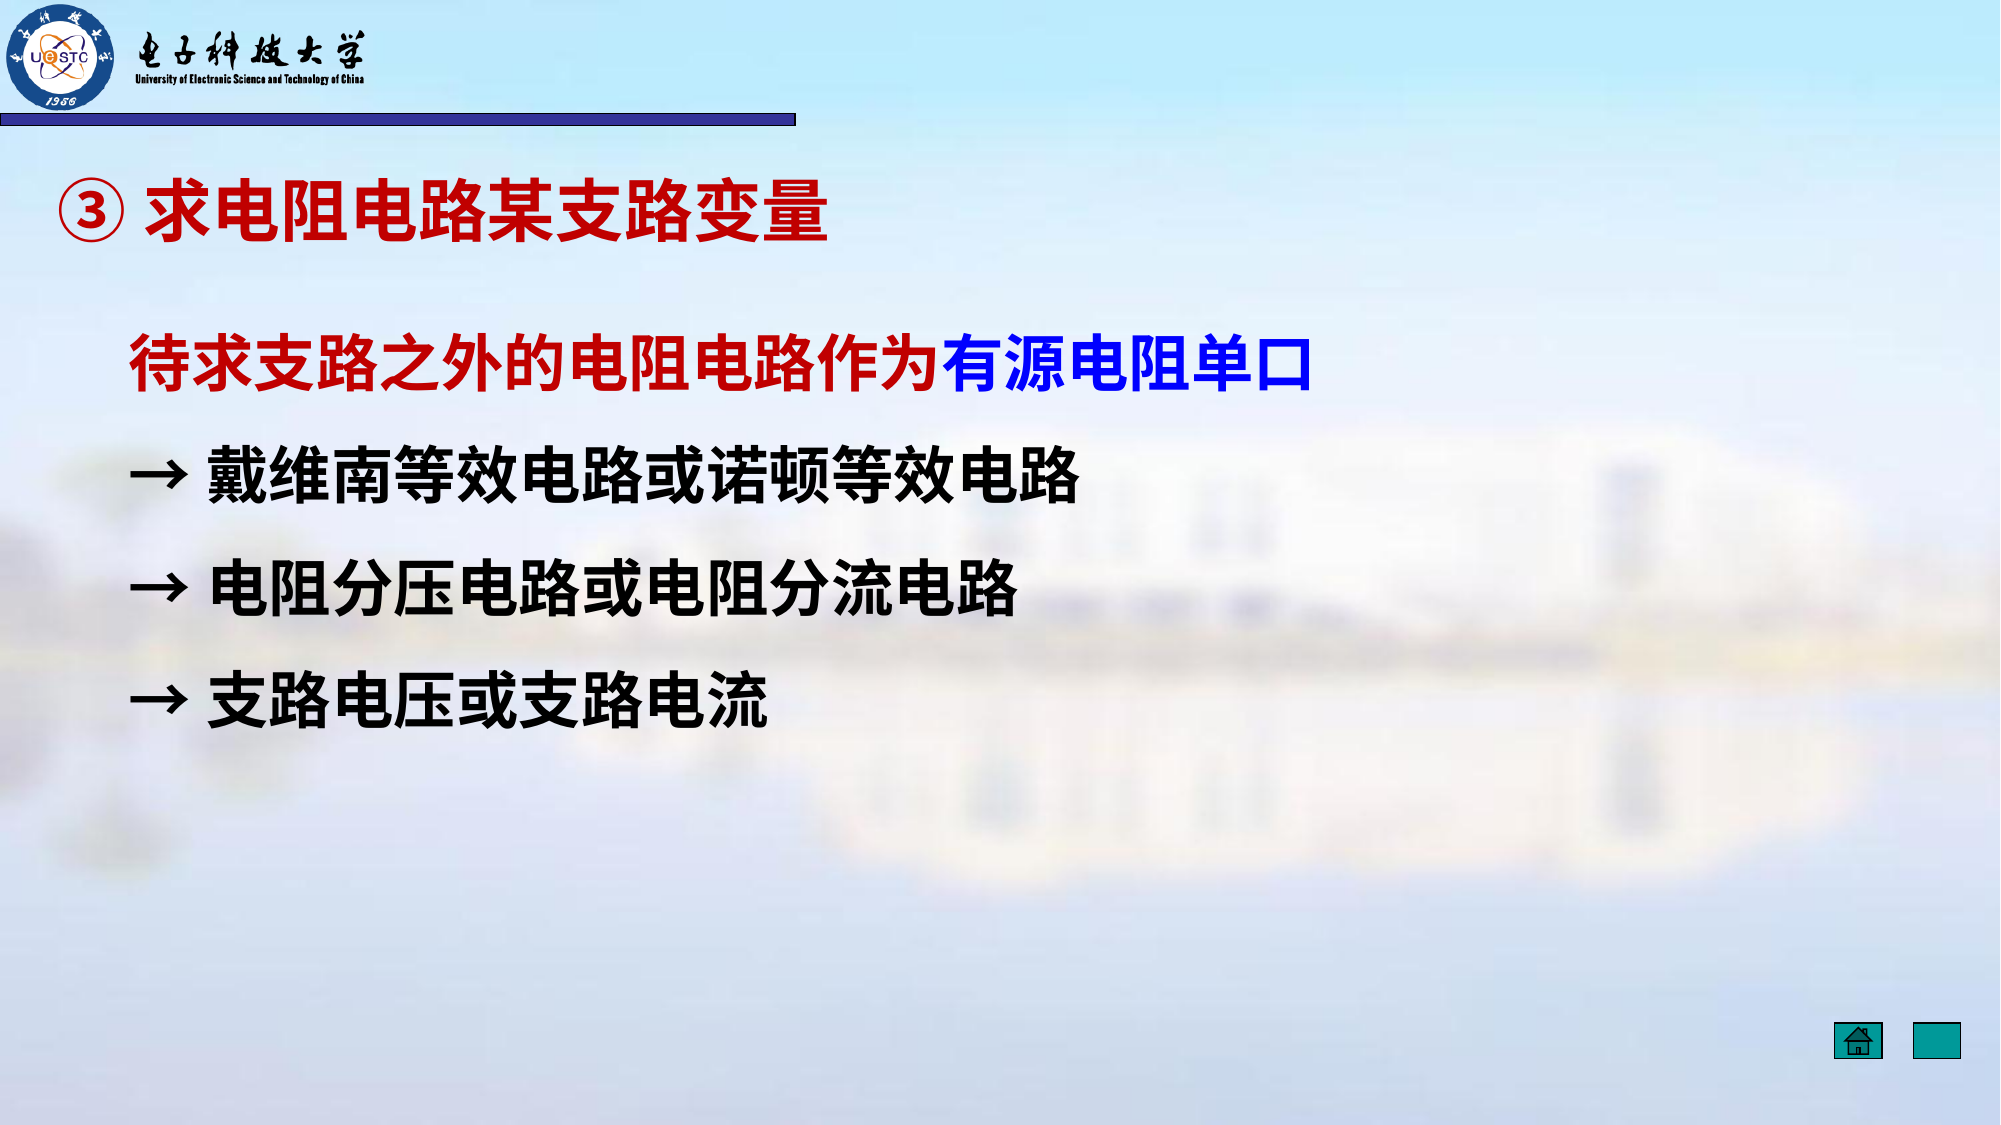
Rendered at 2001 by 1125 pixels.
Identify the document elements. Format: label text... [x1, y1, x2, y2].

text_box 待求支路之外的电阻电路作为有源电阻单口 →戴维南等效电路或诺顿等效电路 →电阻分压电路或电阻分流电路 →支路电压或支路电流 [114, 278, 1969, 744]
picture [0, 0, 2001, 1125]
text_box ③求电阻电路某支路变量 [43, 160, 1128, 258]
